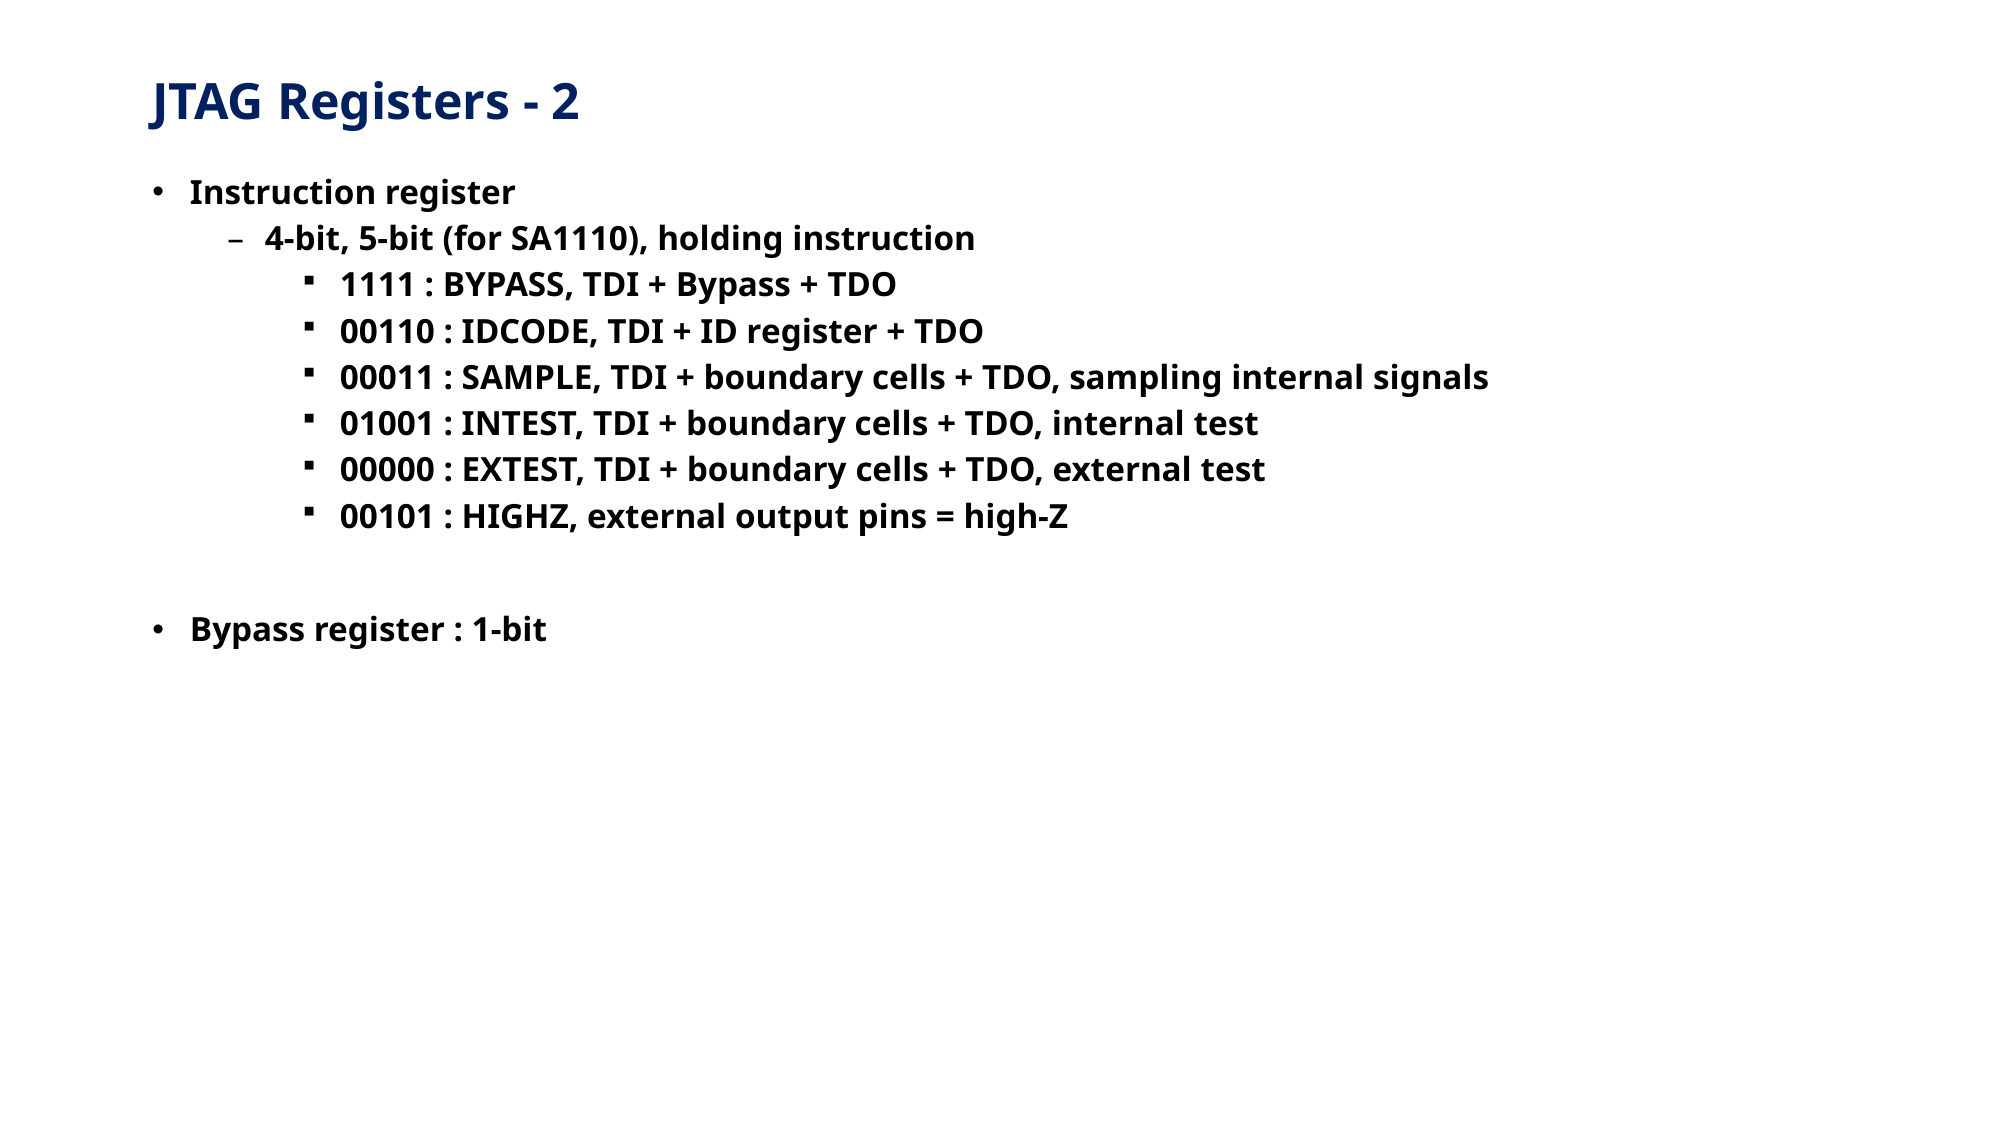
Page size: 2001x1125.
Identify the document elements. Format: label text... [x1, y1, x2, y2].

title JTAG Registers - 2 [137, 67, 1863, 139]
list Instruction register 4-bit, 5-bit (for SA1110), holding instruction 1111 : BYPASS, TDI + Bypass + TDO 00110 : IDCODE, TDI + ID register + TDO 00011 : SAMPLE, TDI + boundary cells + TDO, sampling internal signals 01001 : INTEST, TDI + boundary cells + TDO, internal test 00000 : EXTEST, TDI + boundary cells + TDO, external test 00101 : HIGHZ, external output pins = high-Z Bypass register : 1-bit [137, 167, 1863, 1014]
